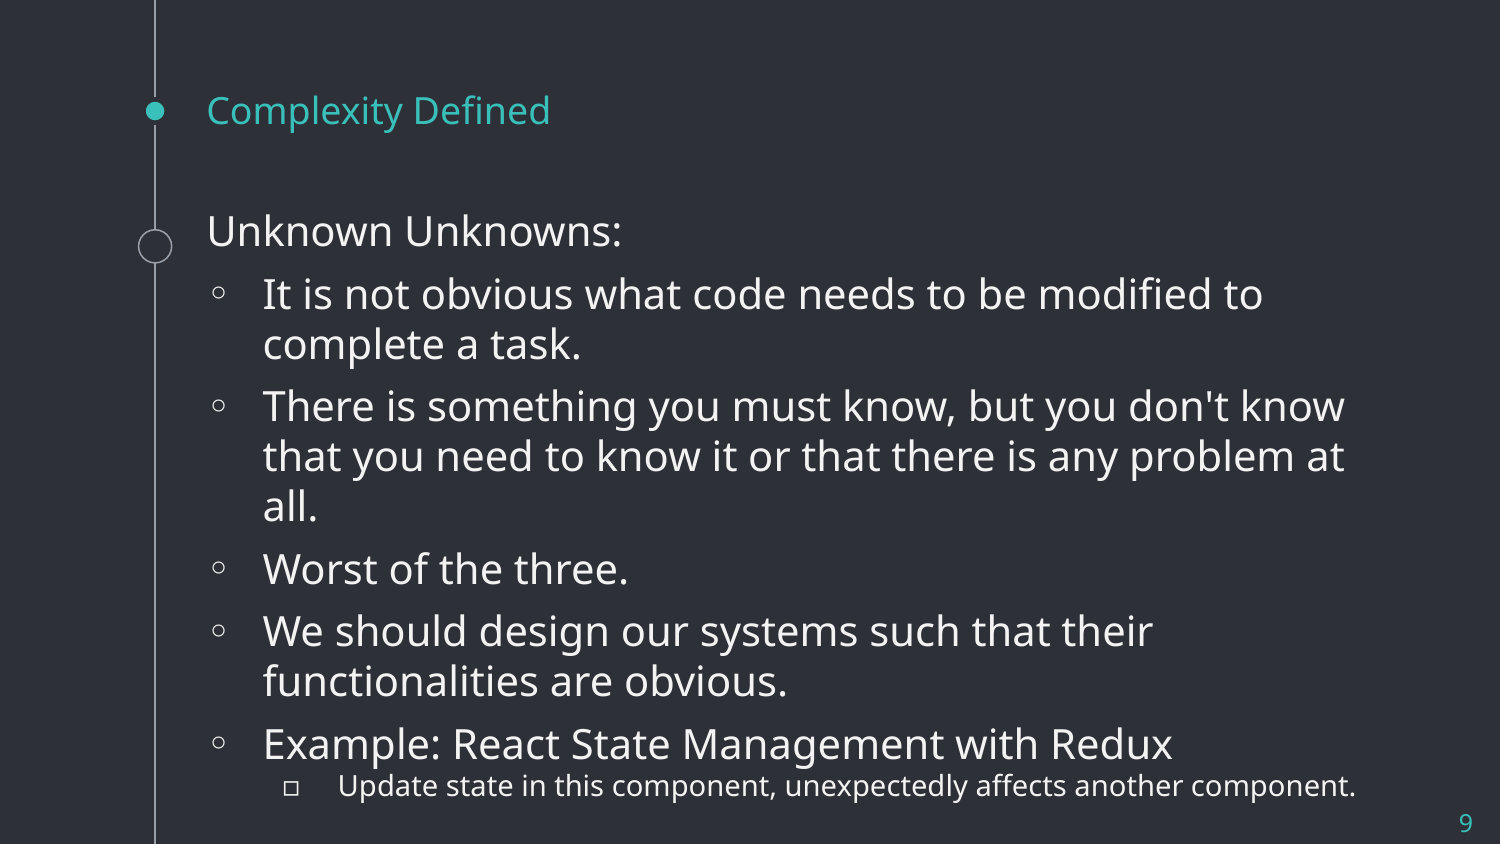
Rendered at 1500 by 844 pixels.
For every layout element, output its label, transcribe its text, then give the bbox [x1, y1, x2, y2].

slide_number 9 [1398, 792, 1489, 844]
list Unknown Unknowns: It is not obvious what code needs to be modified to complete a task. There is something you must know, but you don't know that you need to know it or that there is any problem at all. Worst of the three. We should design our systems such that their functionalities are obvious. Example: React State Management with Redux Update state in this component, unexpectedly affects another component. [191, 189, 1399, 802]
title Complexity Defined [191, 90, 1317, 147]
